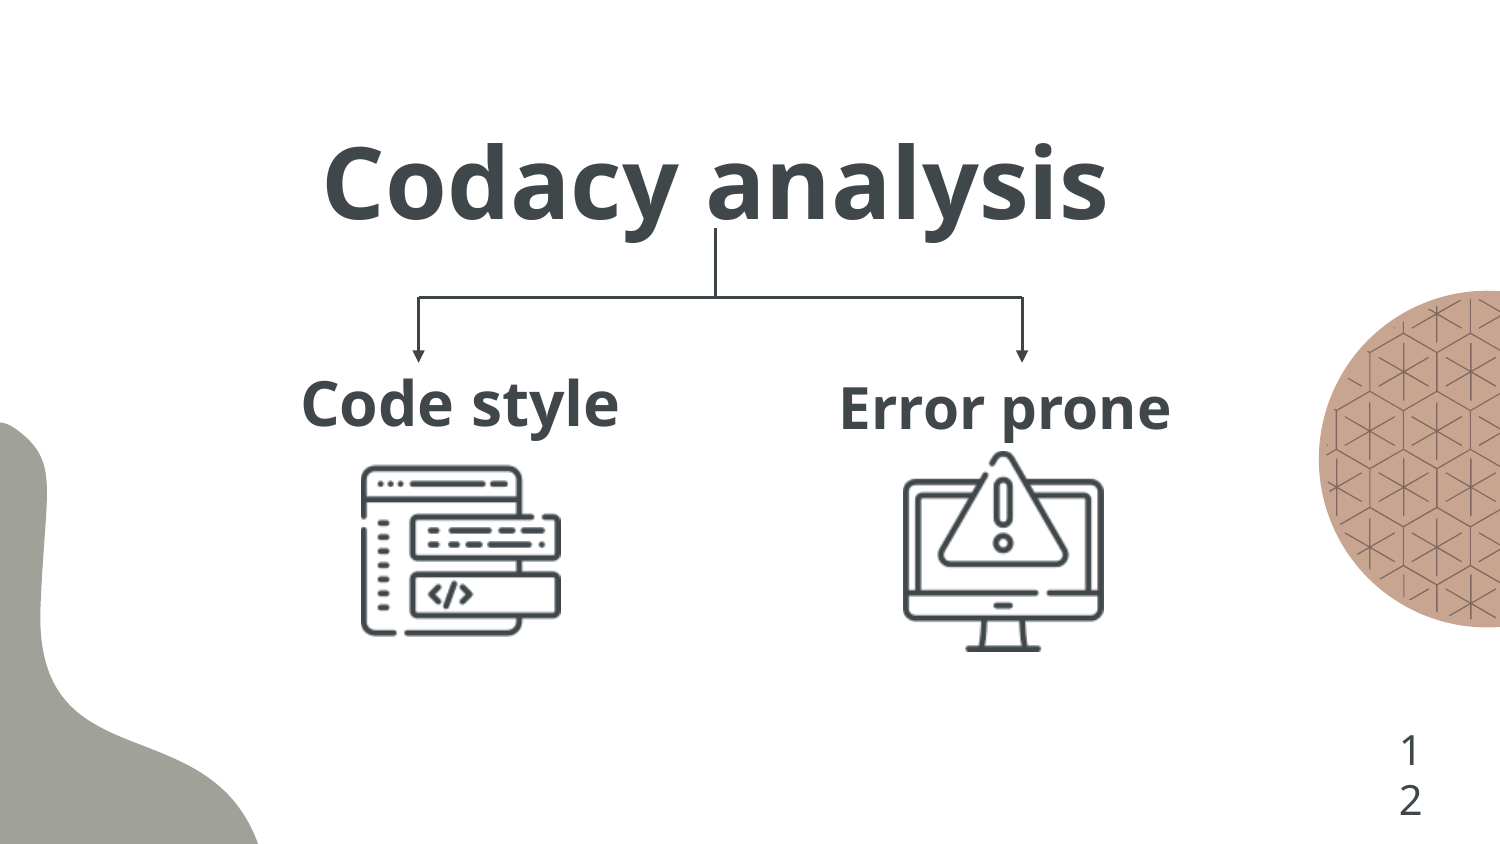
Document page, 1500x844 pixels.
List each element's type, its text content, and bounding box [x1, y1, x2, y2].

text_box Codacy analysis [272, 80, 1159, 280]
text_box Error prone [715, 306, 1295, 506]
text_box 12 [1372, 744, 1450, 803]
picture [360, 450, 561, 651]
title Code style [171, 301, 715, 501]
picture [902, 450, 1104, 652]
